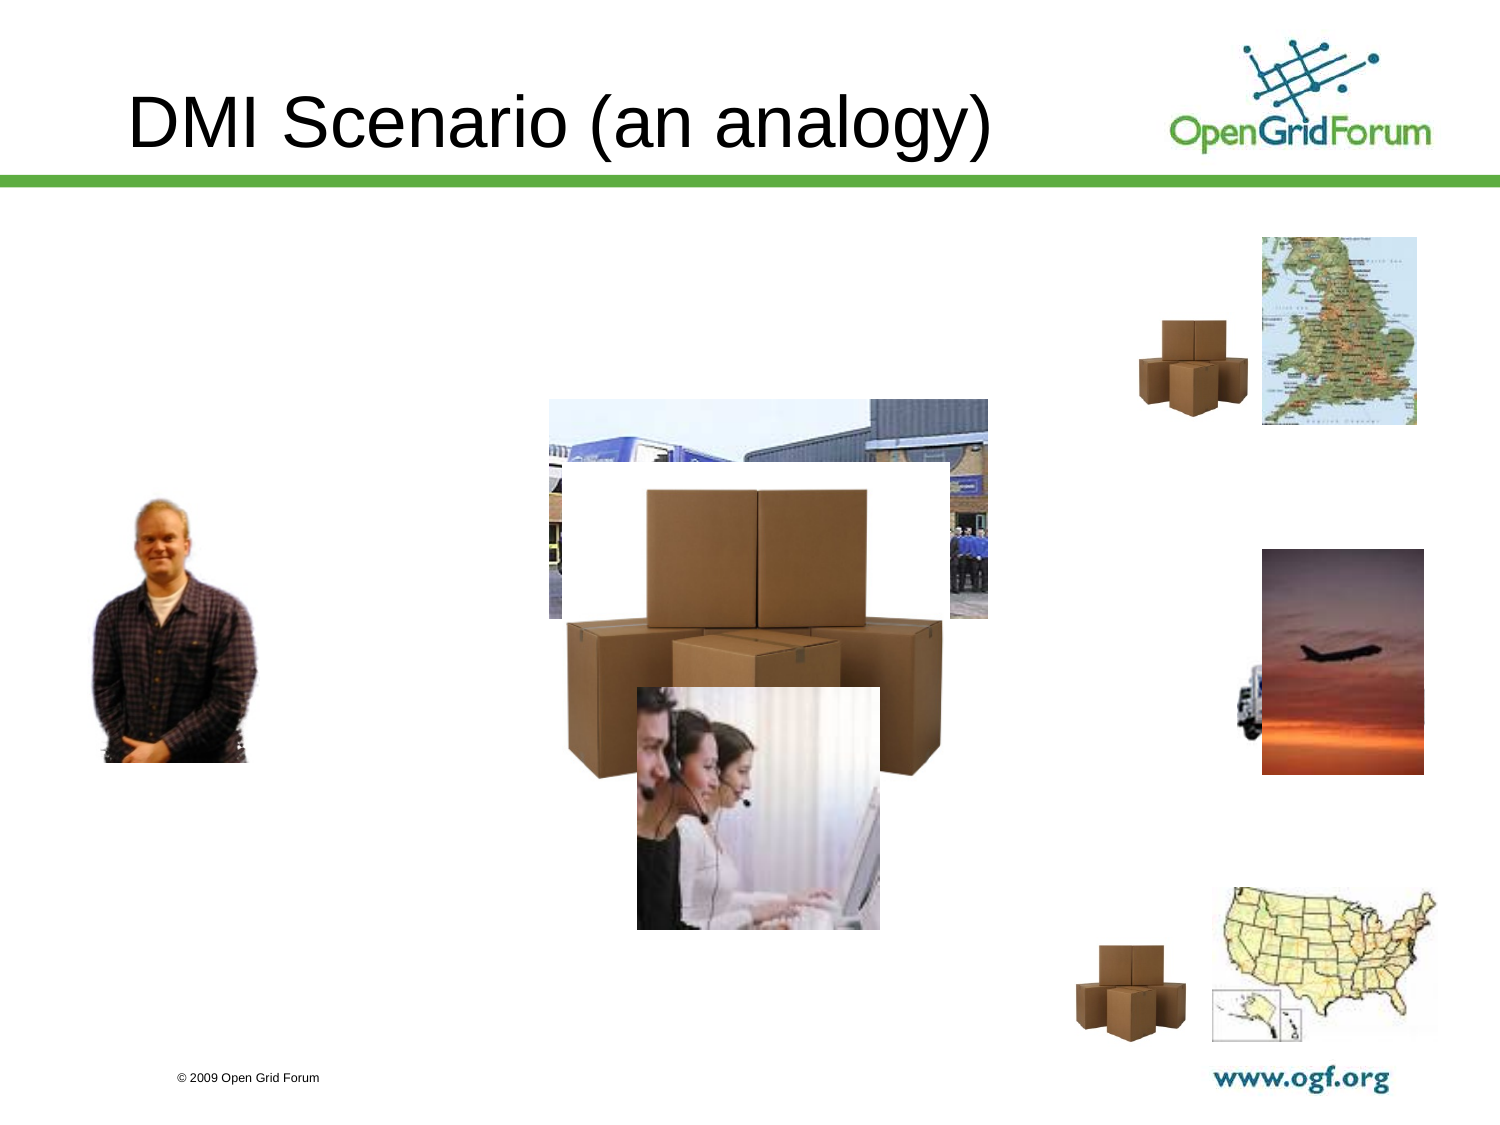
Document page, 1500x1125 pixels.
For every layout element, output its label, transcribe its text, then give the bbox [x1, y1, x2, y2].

picture [0, 188, 1500, 1125]
picture [0, 0, 1500, 174]
title DMI Scenario (an analogy) [112, 24, 1388, 213]
